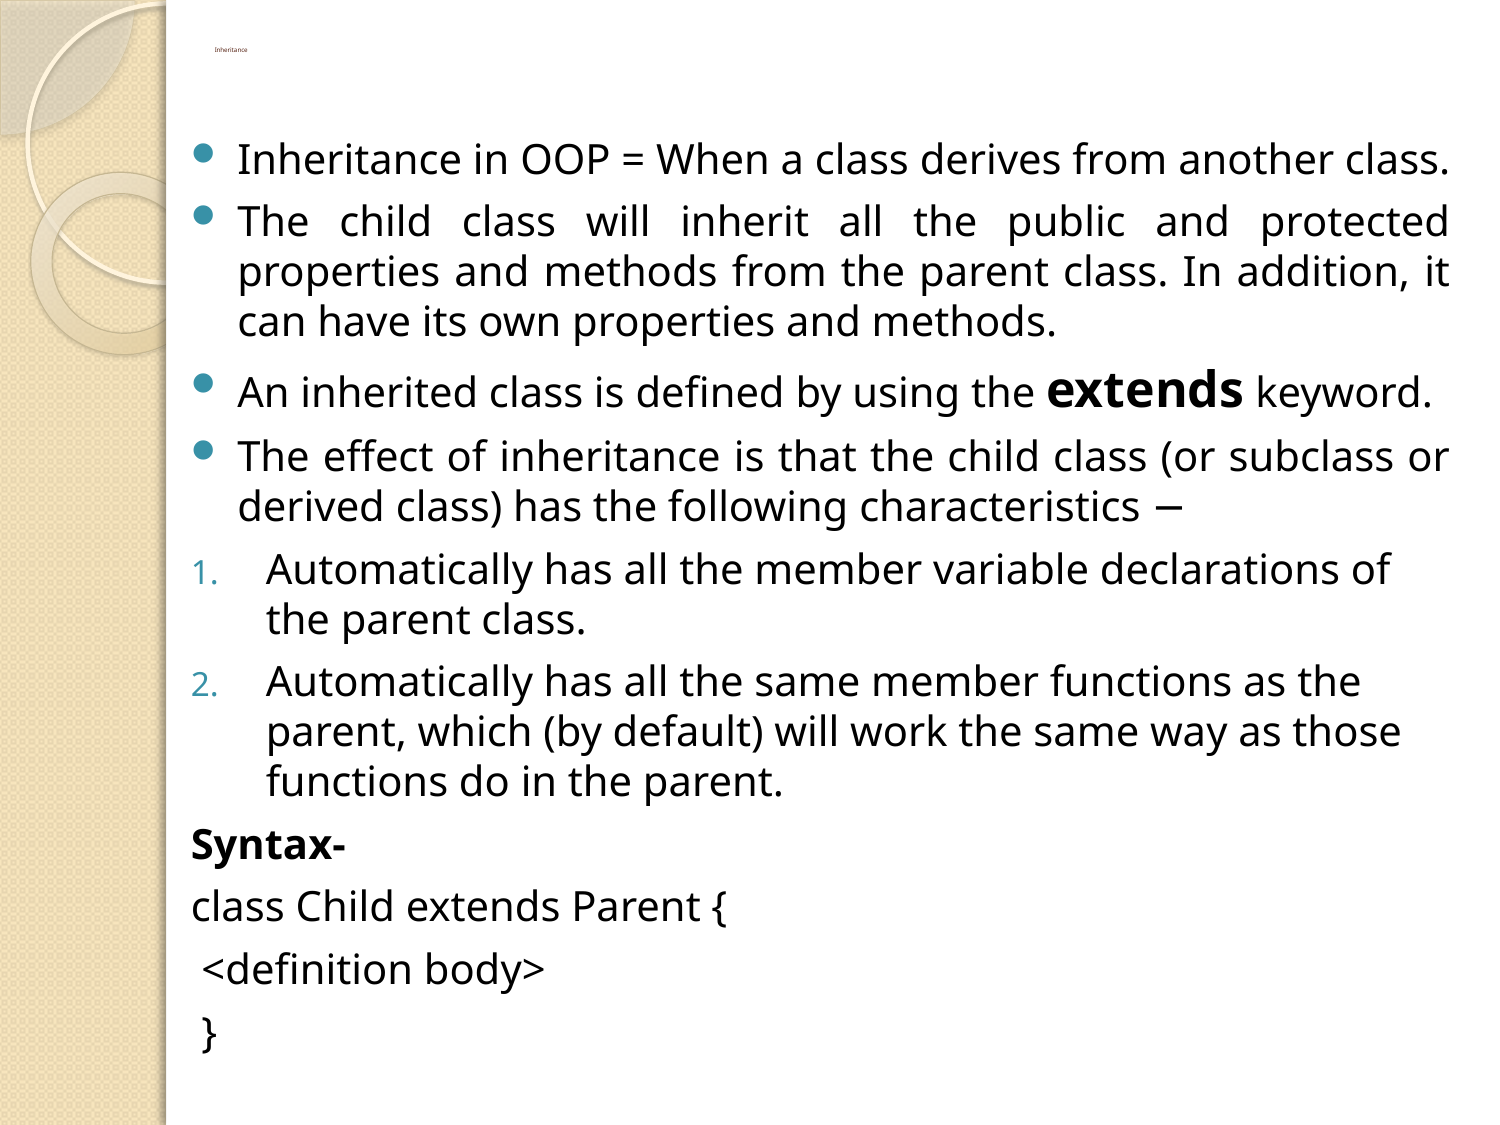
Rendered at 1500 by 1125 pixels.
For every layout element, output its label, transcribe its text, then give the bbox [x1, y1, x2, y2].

title Inheritance [200, 0, 1430, 100]
list Inheritance in OOP = When a class derives from another class. The child class will inherit all the public and protected properties and methods from the parent class. In addition, it can have its own properties and methods. An inherited class is defined by using the extends keyword. The effect of inheritance is that the child class (or subclass or derived class) has the following characteristics − Automatically has all the member variable declarations of the parent class. Automatically has all the same member functions as the parent, which (by default) will work the same way as those functions do in the parent. Syntax- class Child extends Parent { <definition body> } [162, 125, 1466, 1125]
